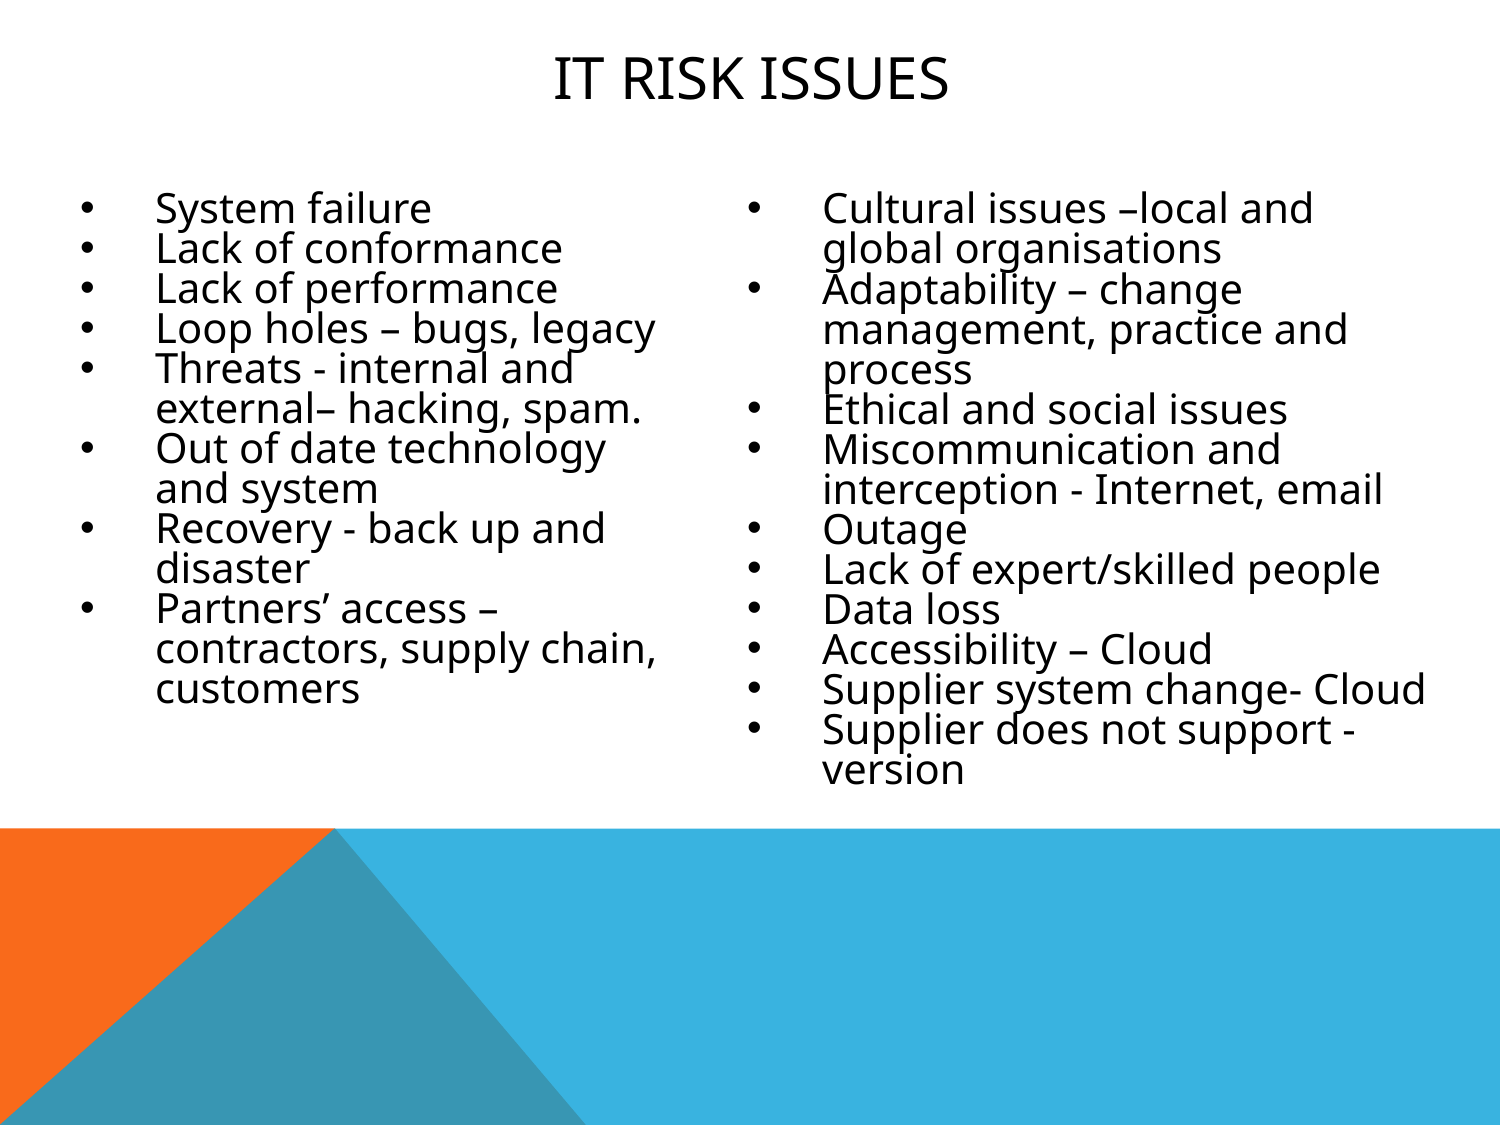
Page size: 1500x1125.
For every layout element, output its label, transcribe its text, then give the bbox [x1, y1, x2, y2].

text_box Cultural issues –local and global organisations Adaptability – change management, practice and process Ethical and social issues Miscommunication and interception - Internet, email Outage Lack of expert/skilled people Data loss Accessibility – Cloud Supplier system change- Cloud Supplier does not support - version [732, 184, 1459, 894]
title IT Risk Issues [135, 30, 1369, 121]
list System failure Lack of conformance Lack of performance Loop holes – bugs, legacy Threats - internal and external– hacking, spam. Out of date technology and system Recovery - back up and disaster Partners’ access – contractors, supply chain, customers [64, 184, 703, 894]
